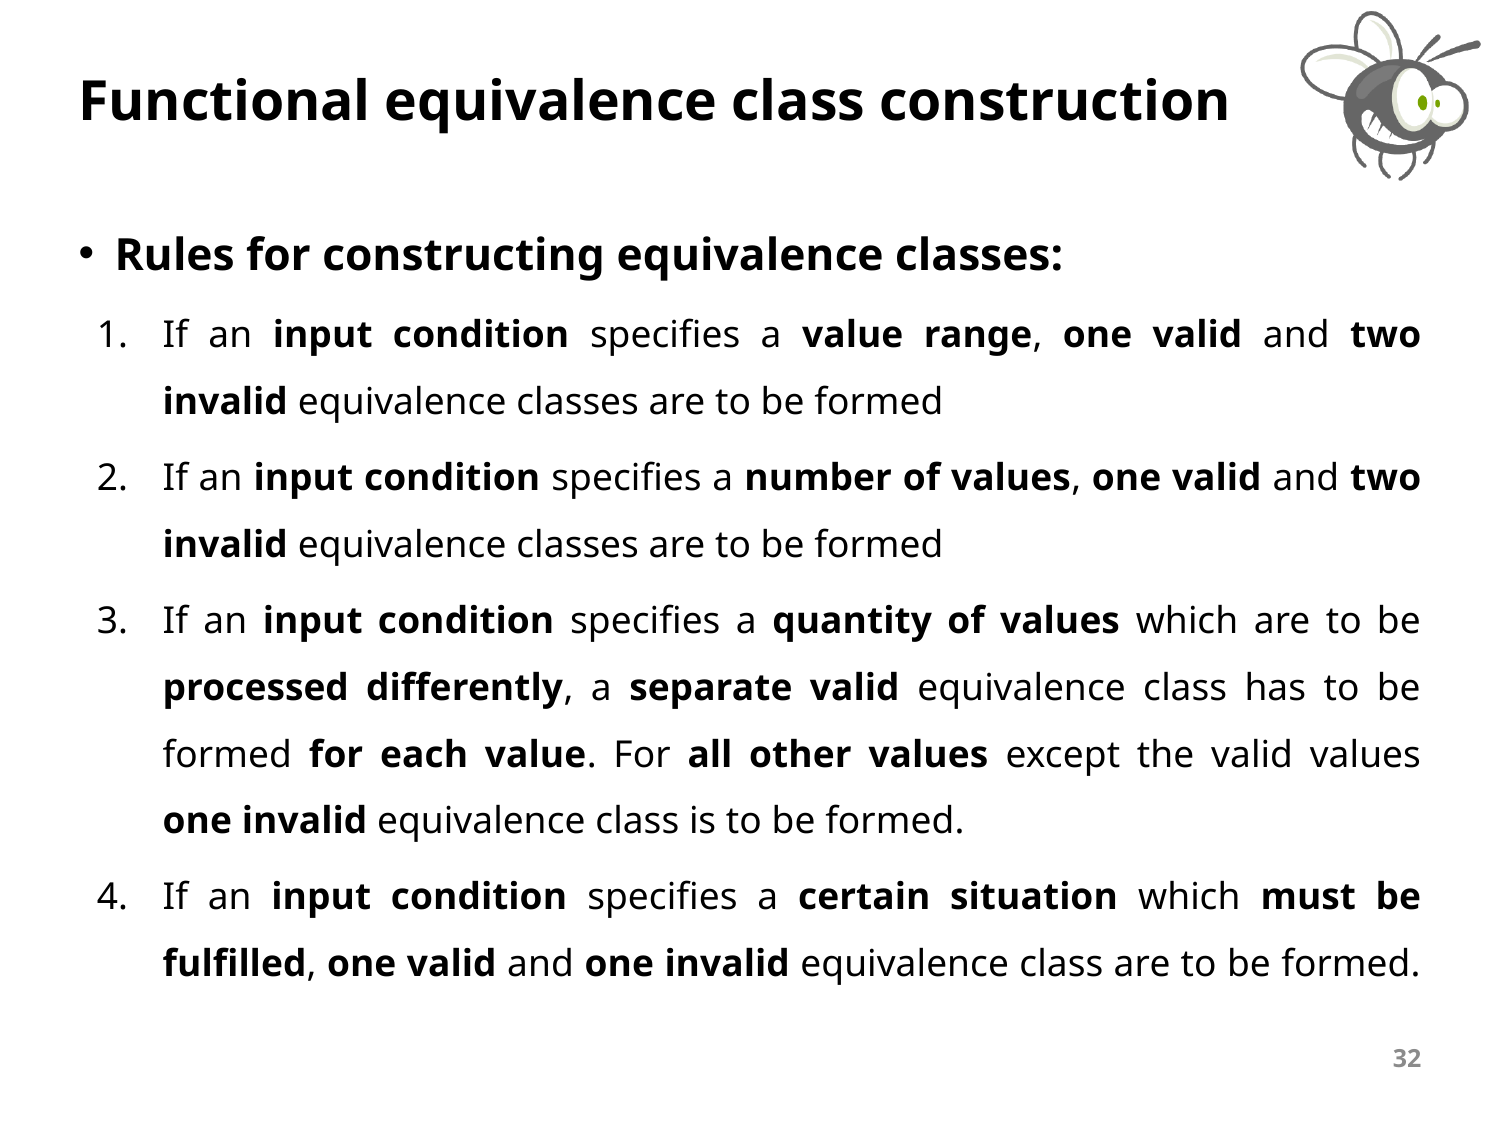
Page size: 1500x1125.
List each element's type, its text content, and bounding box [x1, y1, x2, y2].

slide_number 32 [1275, 1029, 1437, 1090]
picture [1291, 1, 1488, 187]
list Rules for constructing equivalence classes: If an input condition specifies a value range, one valid and two invalid equivalence classes are to be formed If an input condition specifies a number of values, one valid and two invalid equivalence classes are to be formed If an input condition specifies a quantity of values which are to be processed differently, a separate valid equivalence class has to be formed for each value. For all other values except the valid values one invalid equivalence class is to be formed. If an input condition specifies a certain situation which must be fulfilled, one valid and one invalid equivalence class are to be formed. [63, 191, 1437, 1052]
title Functional equivalence class construction [63, 43, 1437, 161]
